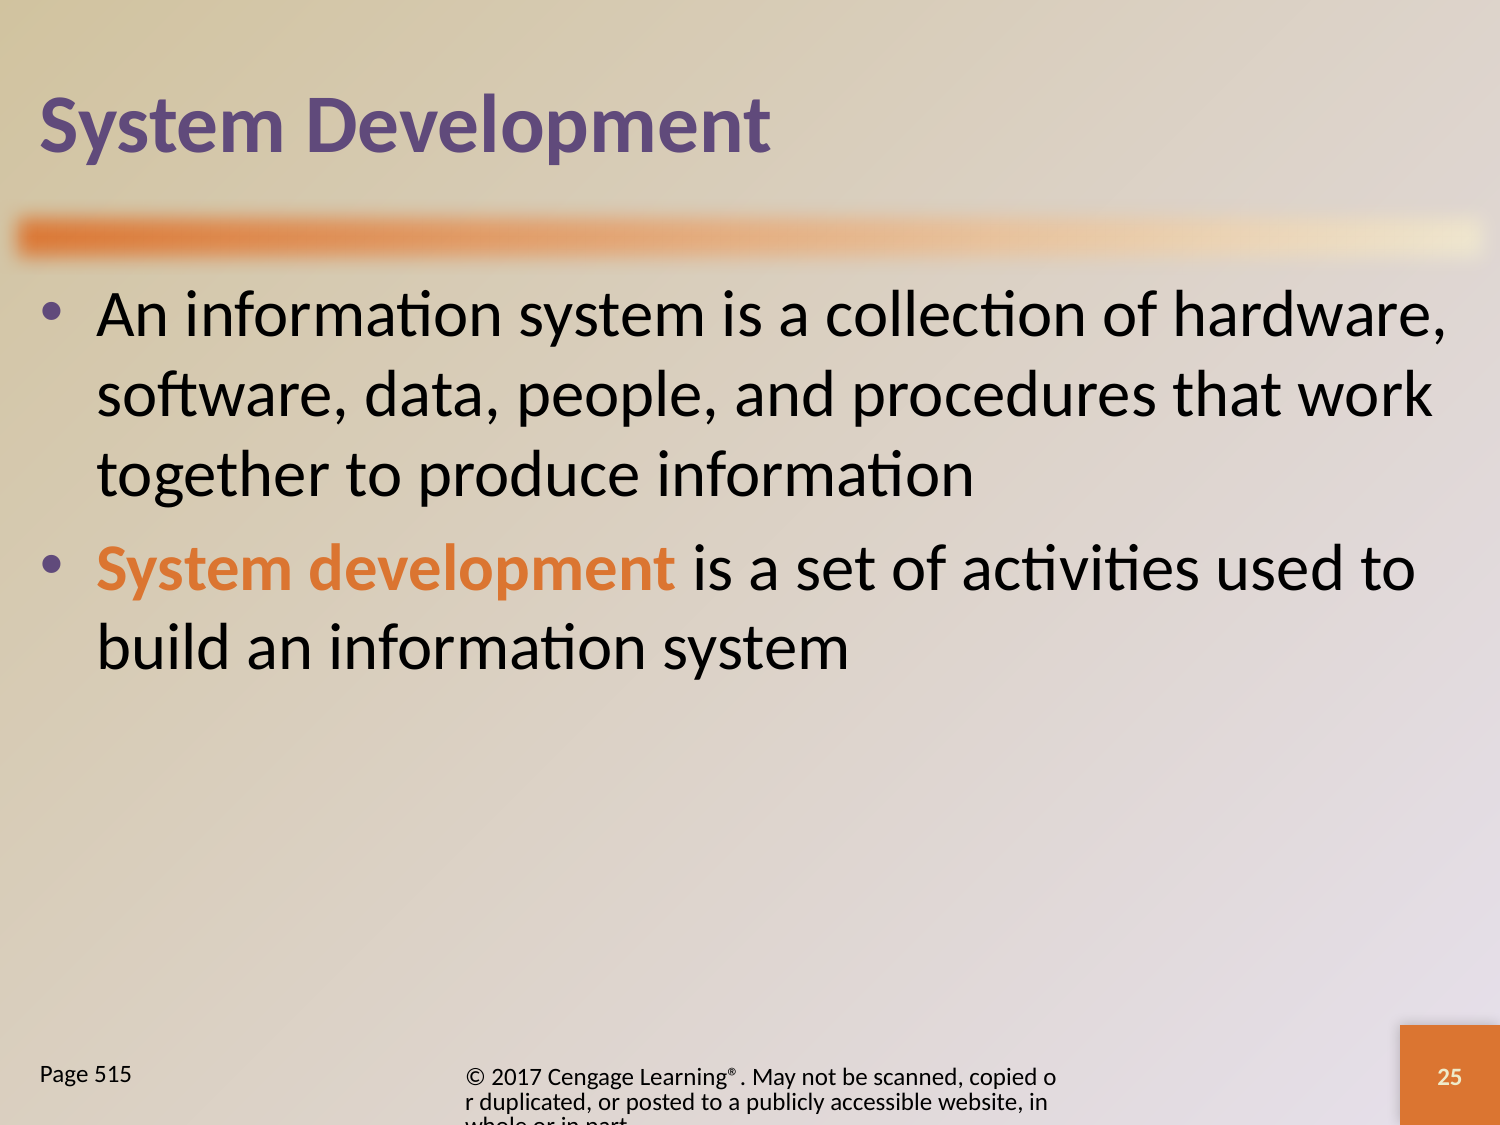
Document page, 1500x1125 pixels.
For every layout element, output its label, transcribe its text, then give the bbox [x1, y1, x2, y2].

slide_number 25 [1400, 1025, 1500, 1125]
list Page 515 [24, 1050, 300, 1125]
title System Development [24, 24, 1475, 213]
footer © 2017 Cengage Learning®. May not be scanned, copied or duplicated, or posted to a publicly accessible website, in whole or in part. [450, 1037, 1075, 1113]
list An information system is a collection of hardware, software, data, people, and procedures that work together to produce information System development is a set of activities used to build an information system [24, 262, 1475, 1025]
